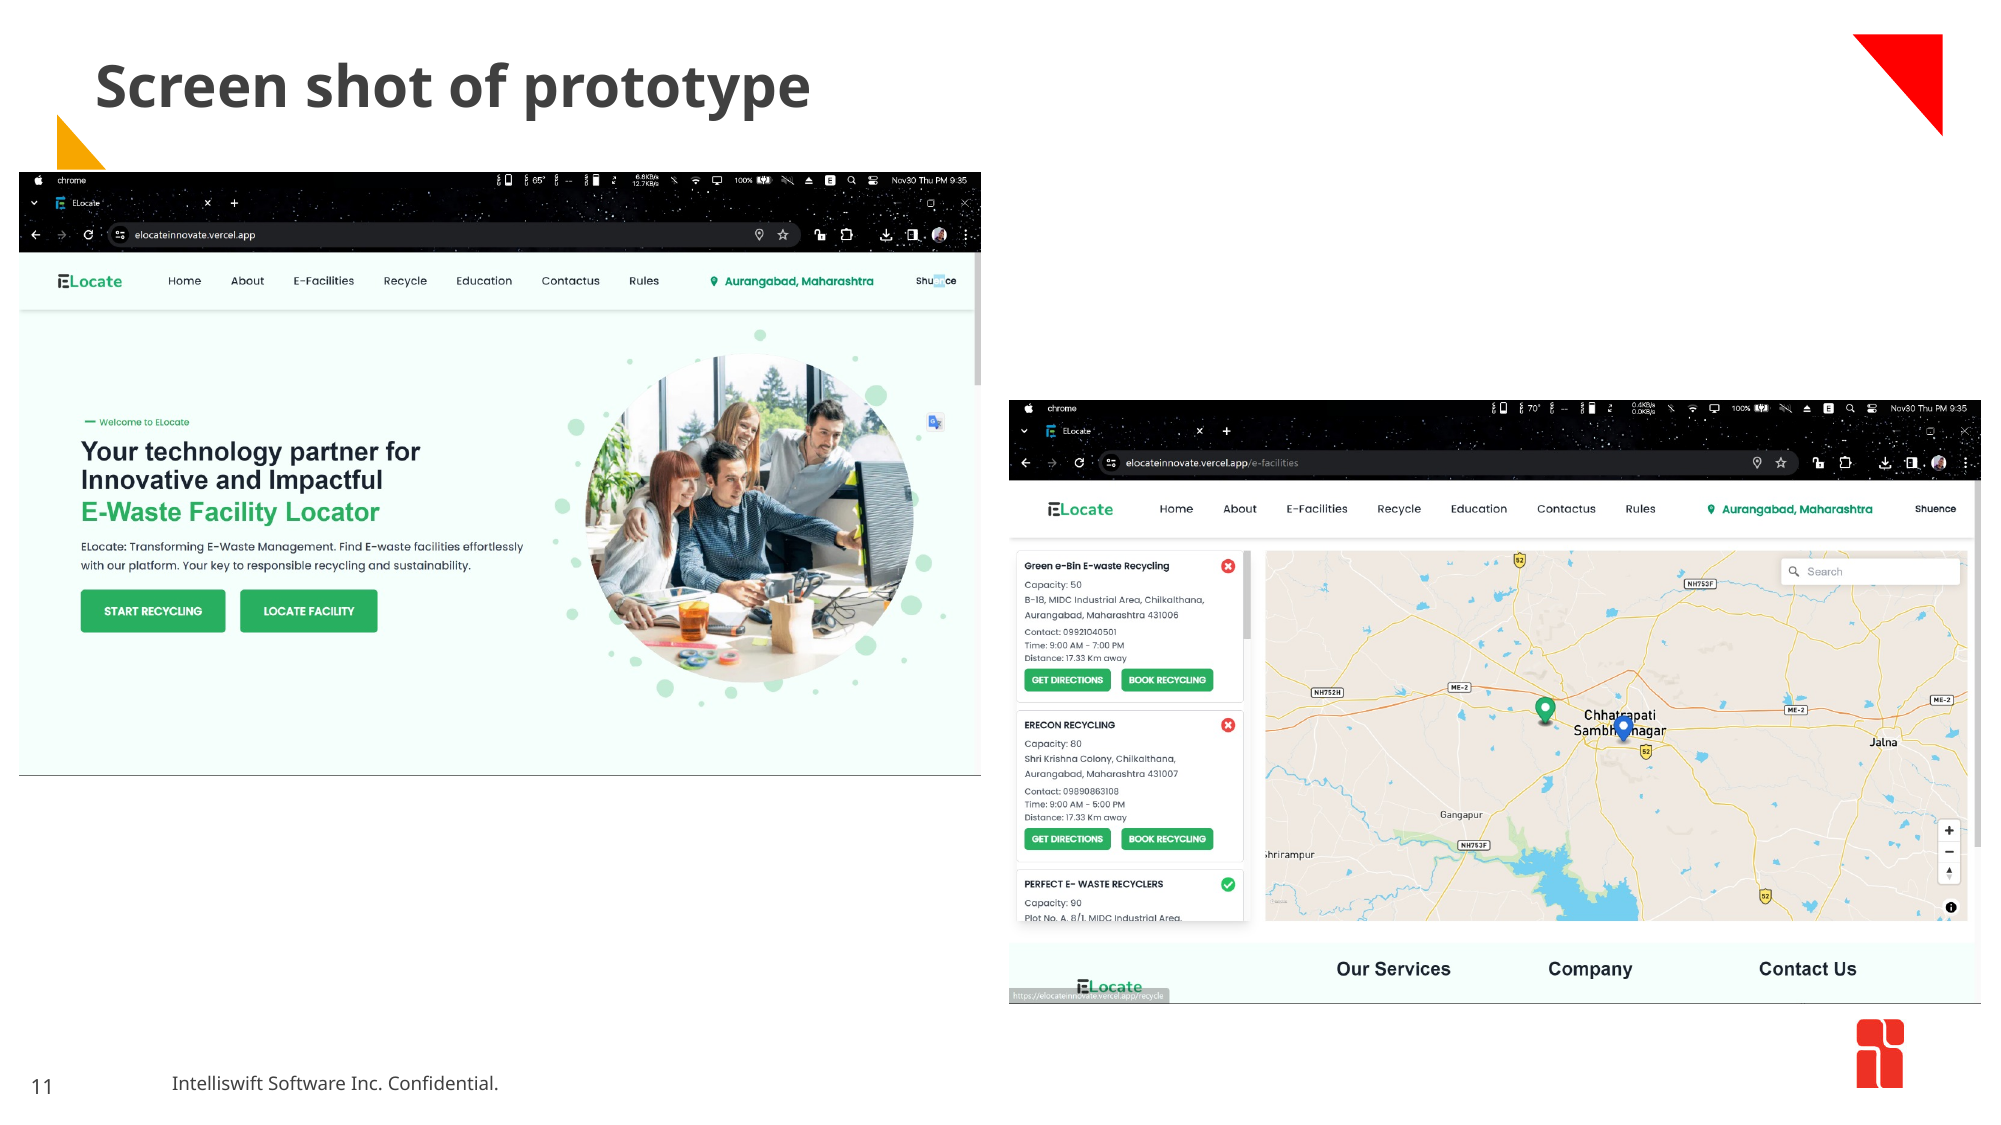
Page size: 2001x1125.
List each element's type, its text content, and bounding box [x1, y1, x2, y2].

picture [1009, 400, 1981, 1004]
title Screen shot of prototype [95, 56, 1898, 121]
picture [1845, 1007, 1915, 1096]
picture [19, 172, 981, 776]
